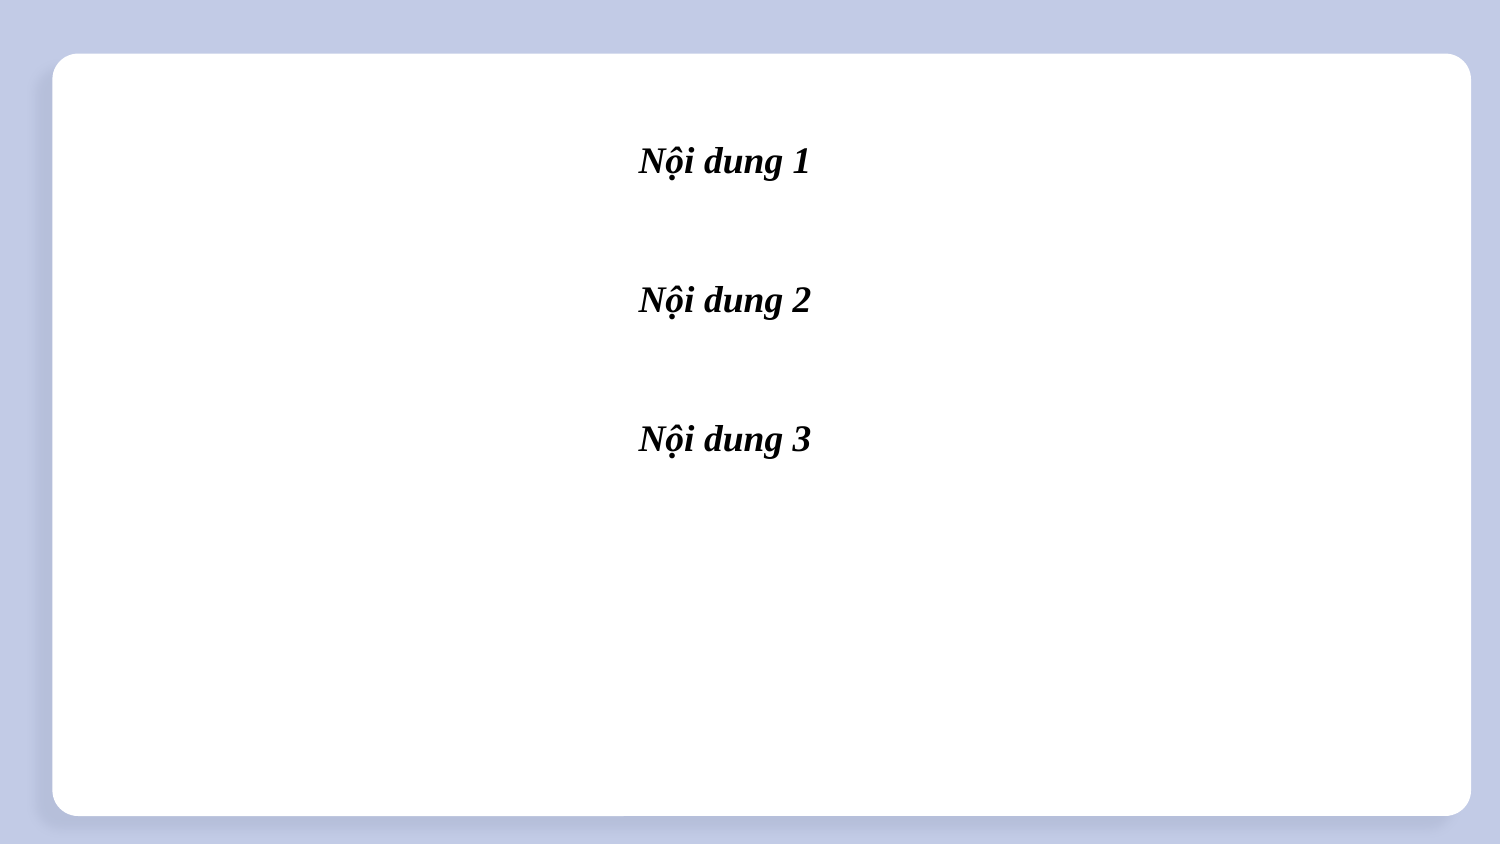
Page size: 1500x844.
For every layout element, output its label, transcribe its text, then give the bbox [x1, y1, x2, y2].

text_box Nội dung 2 [623, 267, 927, 328]
text_box Nội dung 1 [623, 128, 927, 189]
text_box Nội dung 3 [623, 406, 927, 467]
